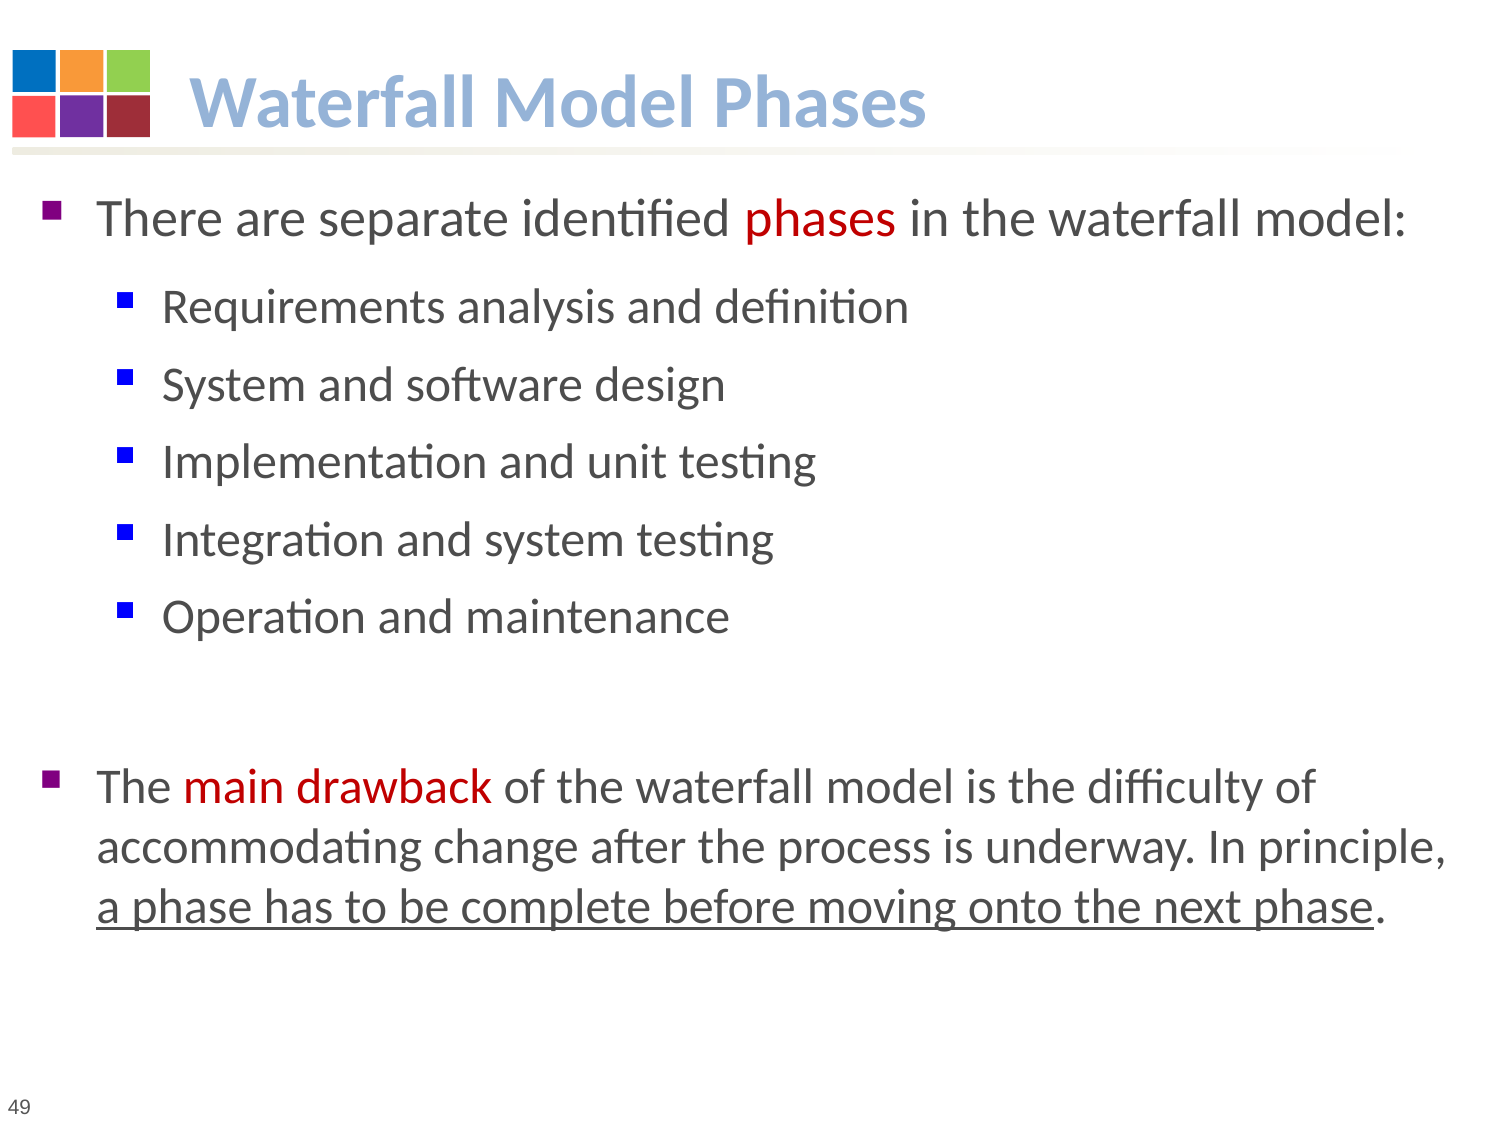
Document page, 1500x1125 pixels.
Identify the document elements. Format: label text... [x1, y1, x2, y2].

title Waterfall Model Phases [174, 47, 1475, 150]
list There are separate identified phases in the waterfall model: Requirements analysis and definition System and software design Implementation and unit testing Integration and system testing Operation and maintenance The main drawback of the waterfall model is the difficulty of accommodating change after the process is underway. In principle, a phase has to be complete before moving onto the next phase. [24, 174, 1475, 1088]
